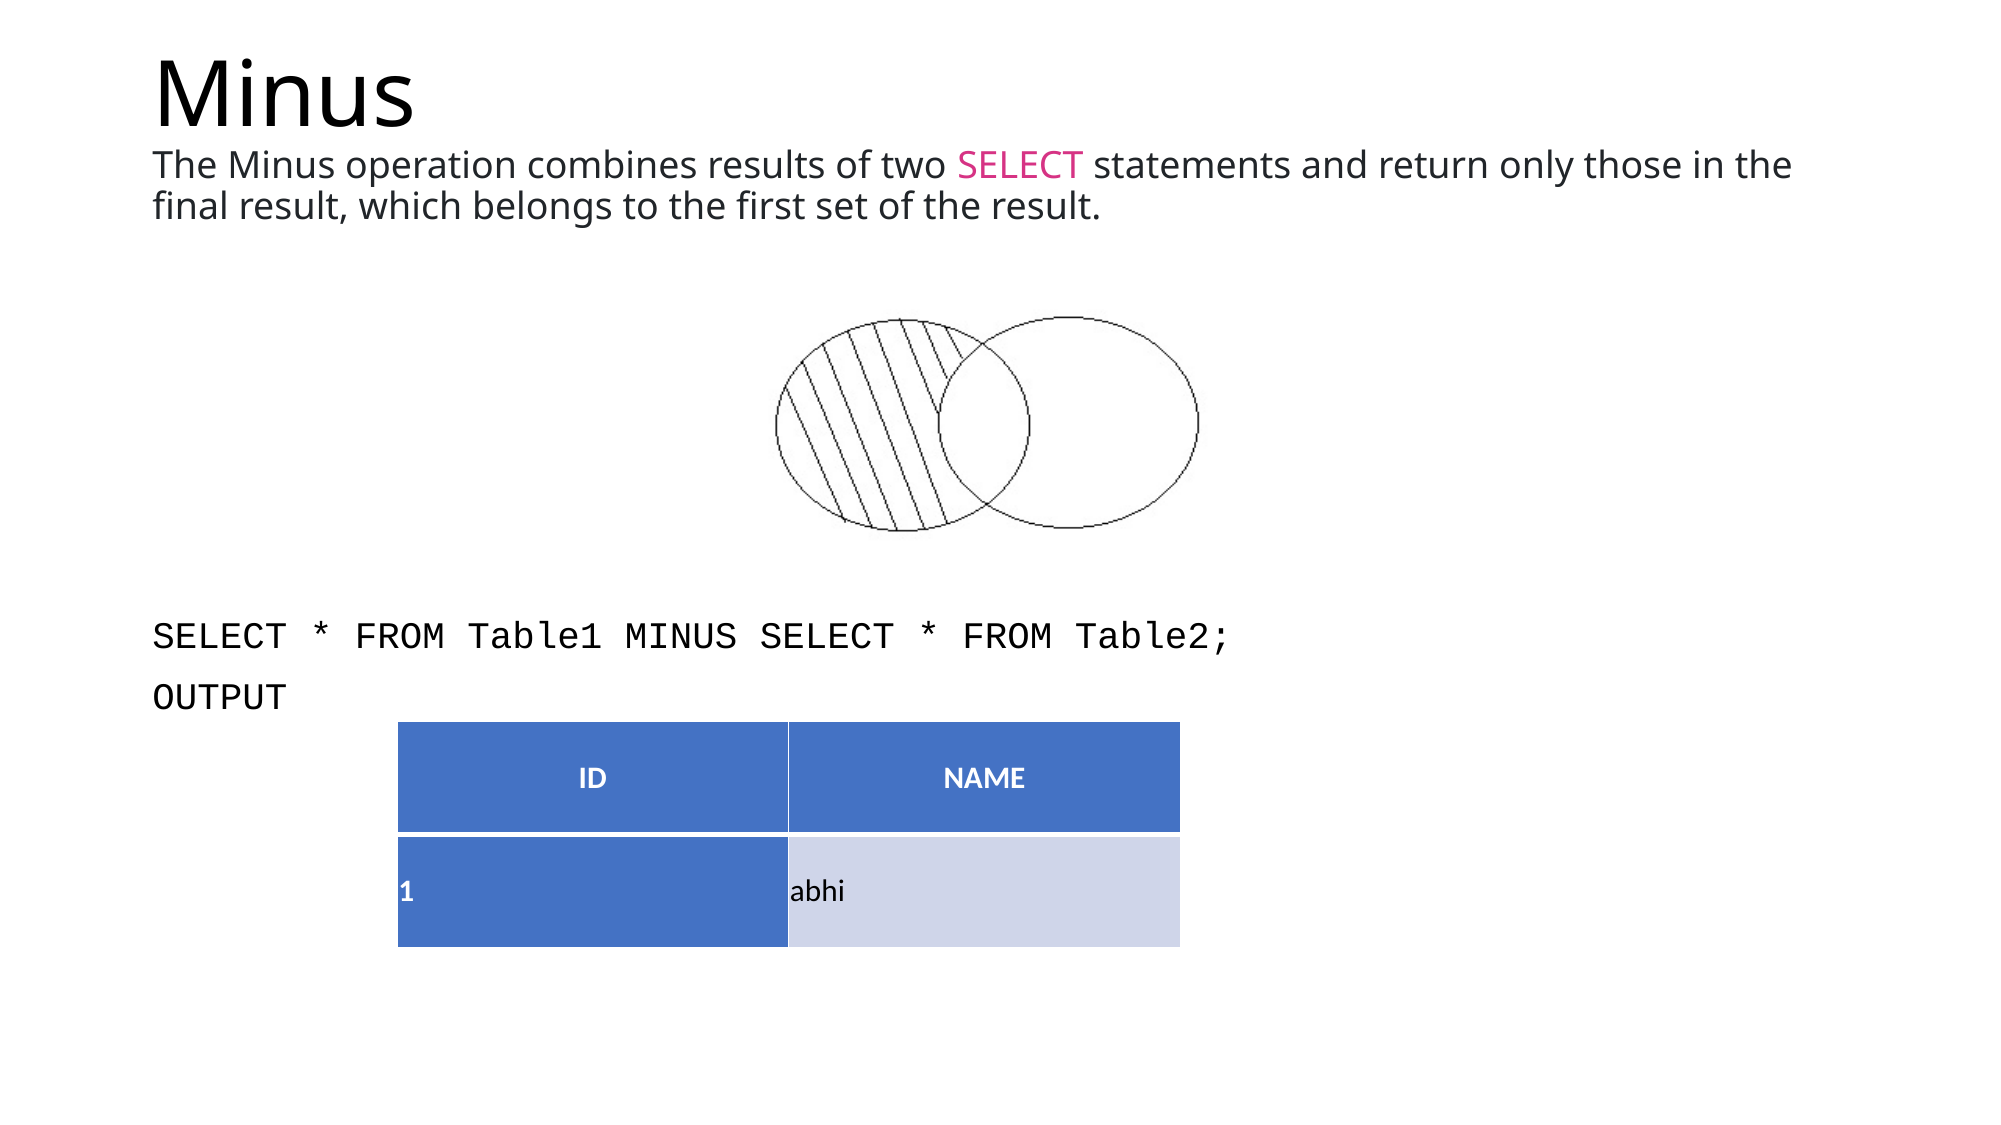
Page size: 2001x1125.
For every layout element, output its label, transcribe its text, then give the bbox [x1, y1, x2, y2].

table_header ID [398, 722, 788, 832]
list The Minus operation combines results of two SELECT statements and return only those in the final result, which belongs to the first set of the result. SELECT * FROM Table1 MINUS SELECT * FROM Table2; OUTPUT [137, 139, 1863, 1102]
title Minus [137, 23, 1863, 139]
table_header NAME [789, 722, 1180, 832]
table_cell abhi [789, 837, 1180, 947]
table_cell 1 [398, 837, 788, 947]
picture [631, 252, 1368, 585]
